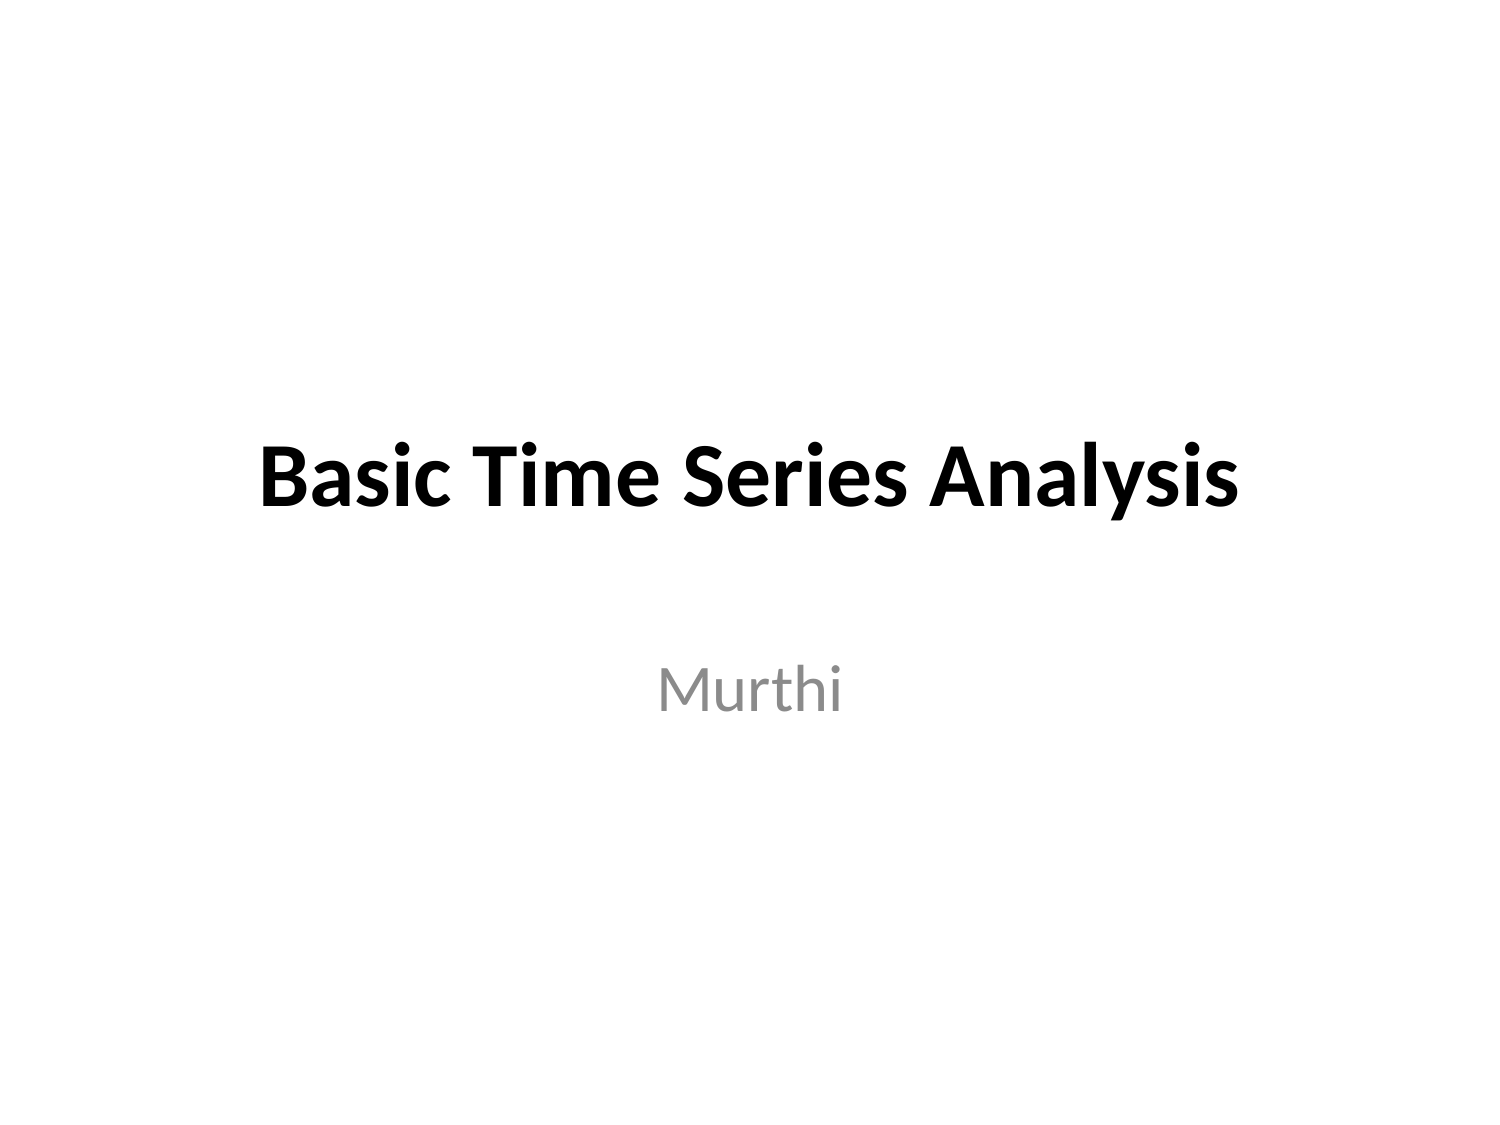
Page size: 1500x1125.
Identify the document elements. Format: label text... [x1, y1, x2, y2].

subtitle Murthi [225, 637, 1275, 925]
title Basic Time Series Analysis [112, 349, 1388, 591]
